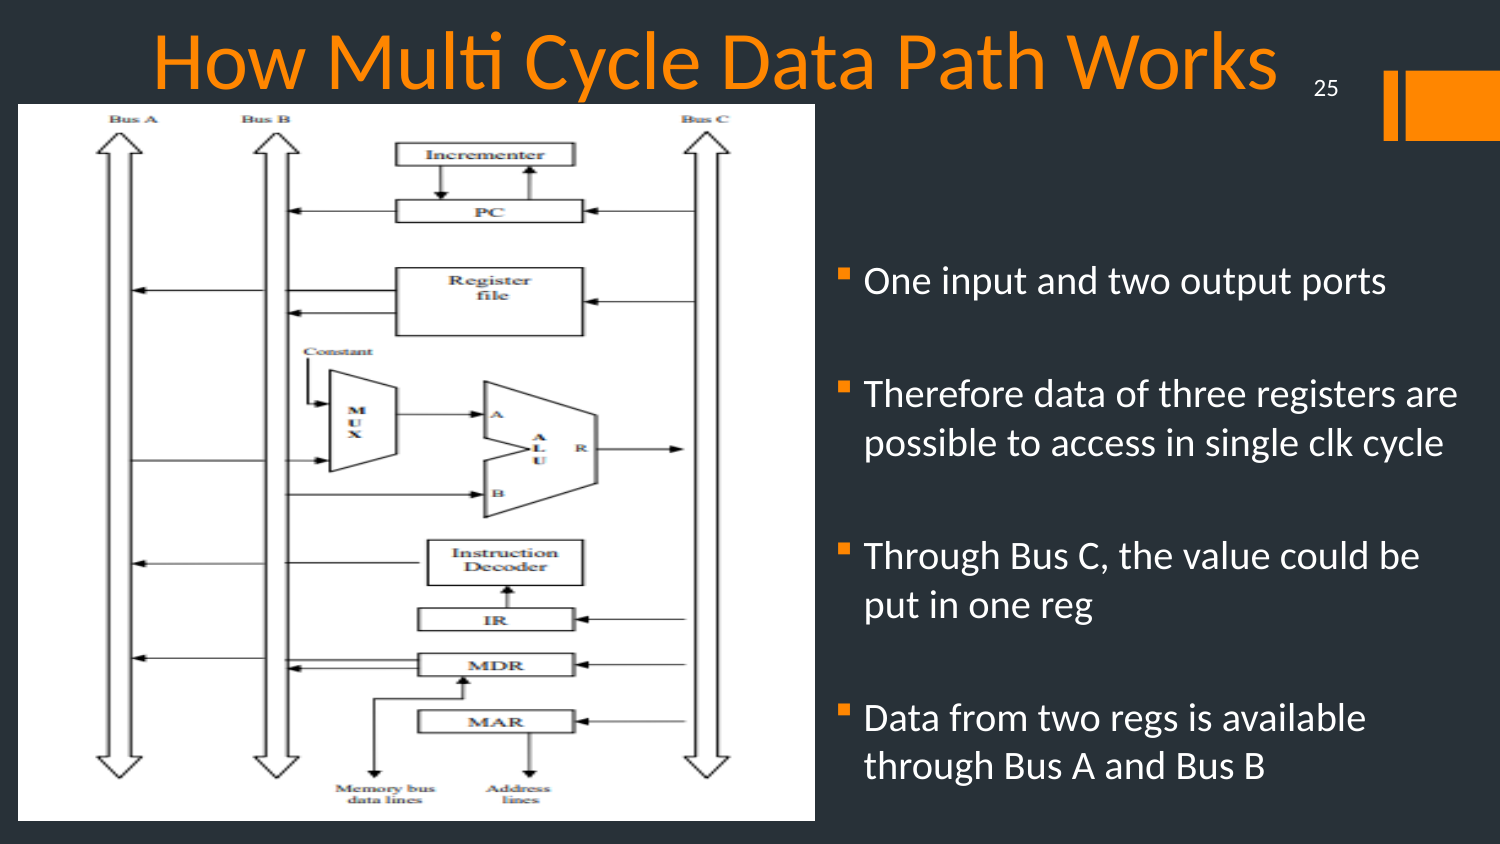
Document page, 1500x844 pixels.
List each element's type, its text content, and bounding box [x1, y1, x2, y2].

list One input and two output ports Therefore data of three registers are possible to access in single clk cycle Through Bus C, the value could be put in one reg Data from two regs is available through Bus A and Bus B [820, 246, 1500, 797]
slide_number 25 [1199, 67, 1355, 105]
title How Multi Cycle Data Path Works [137, 0, 1338, 114]
picture [17, 104, 815, 822]
